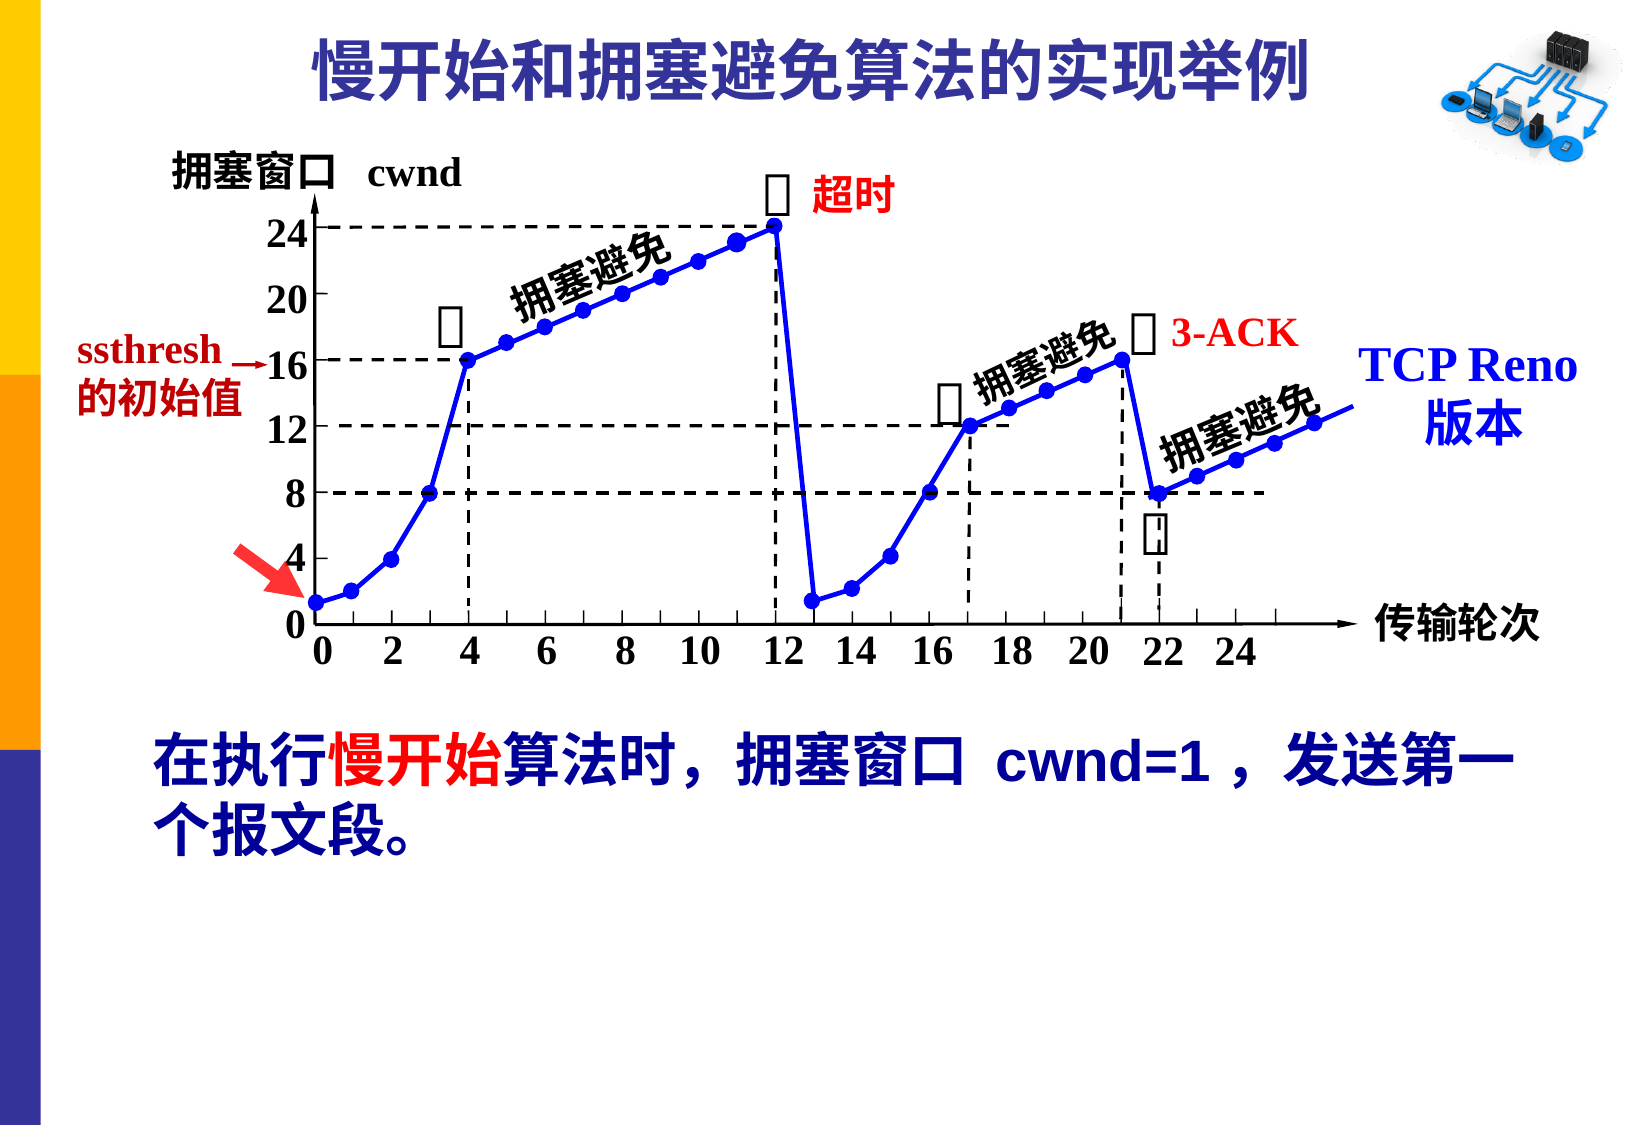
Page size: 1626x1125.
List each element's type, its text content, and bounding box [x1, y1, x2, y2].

text_box 慢开始和拥塞避免算法的实现举例 [68, 24, 1569, 113]
picture [1438, 30, 1624, 165]
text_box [44, 136, 1610, 683]
text_box 在执行慢开始算法时，拥塞窗口 cwnd=1，发送第一个报文段。 [138, 715, 1557, 871]
